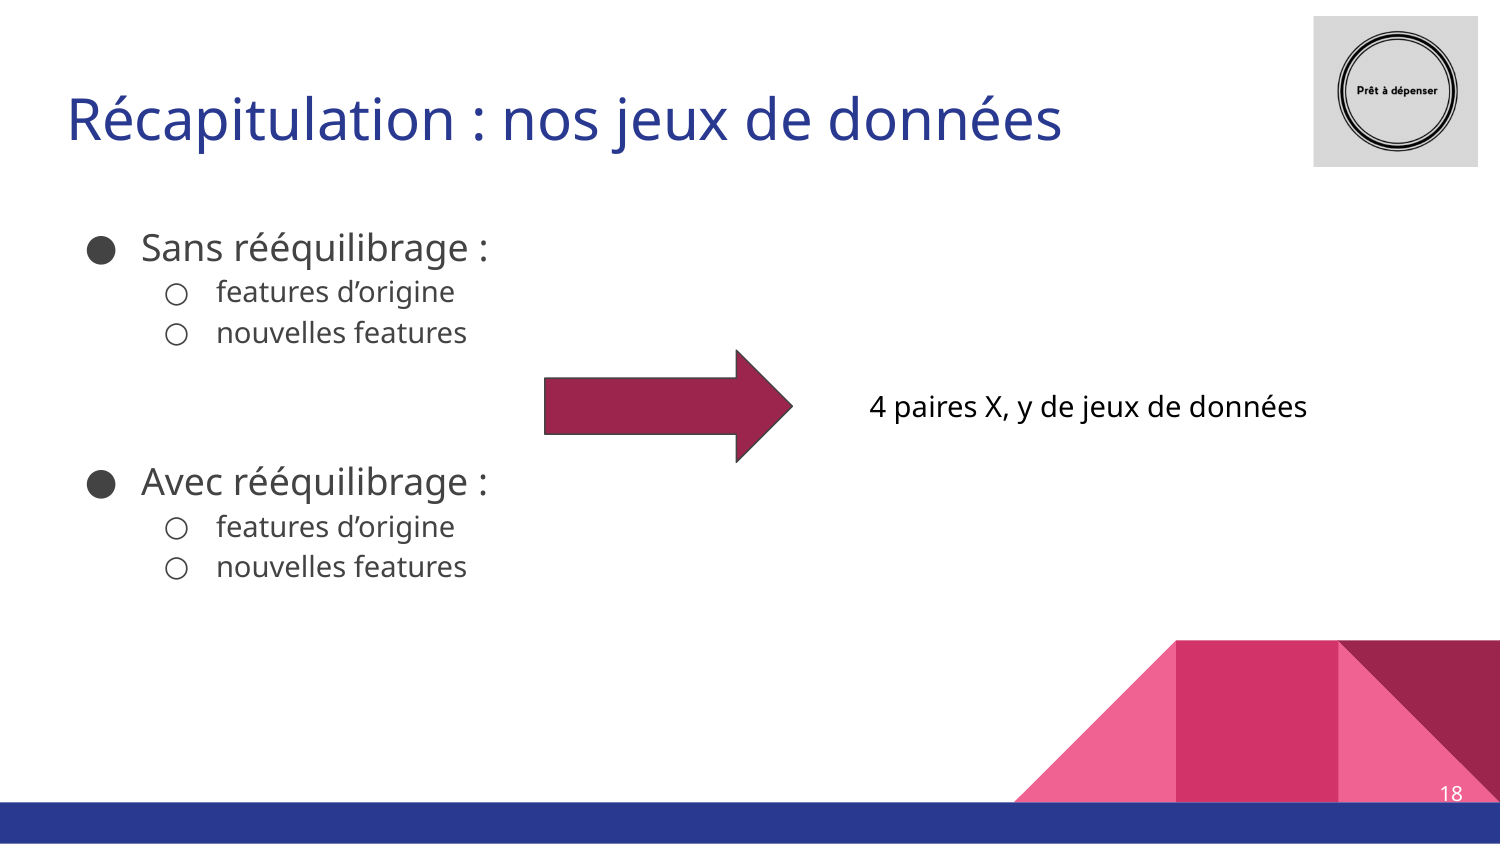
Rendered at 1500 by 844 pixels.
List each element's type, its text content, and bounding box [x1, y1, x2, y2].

picture [1313, 16, 1478, 167]
list Sans rééquilibrage : features d’origine nouvelles features Avec rééquilibrage : features d’origine nouvelles features [51, 201, 1449, 750]
text_box [544, 350, 793, 463]
title Récapitulation : nos jeux de données [51, 67, 1449, 167]
text_box 4 paires X, y de jeux de données [854, 373, 1353, 439]
slide_number ‹#› [1387, 762, 1478, 828]
